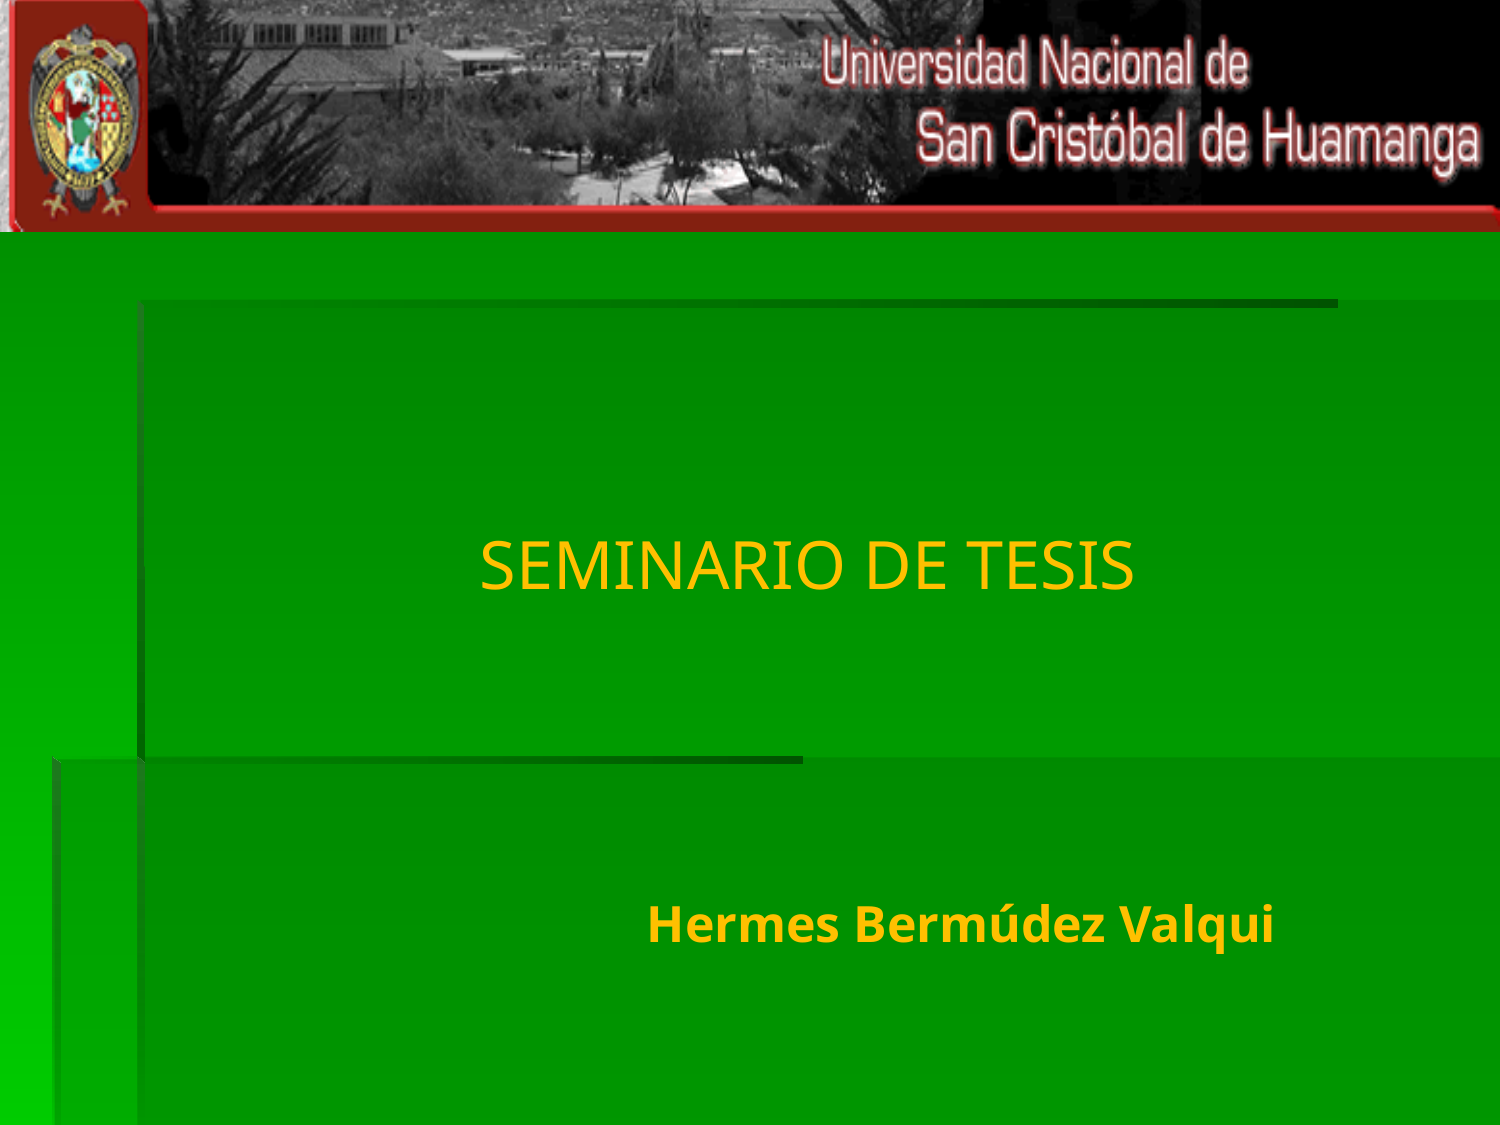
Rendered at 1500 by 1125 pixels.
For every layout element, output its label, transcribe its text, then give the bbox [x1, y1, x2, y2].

title Hermes Bermúdez Valqui [631, 857, 1422, 988]
picture [0, 0, 1500, 232]
text_box SEMINARIO DE TESIS [339, 515, 1278, 610]
